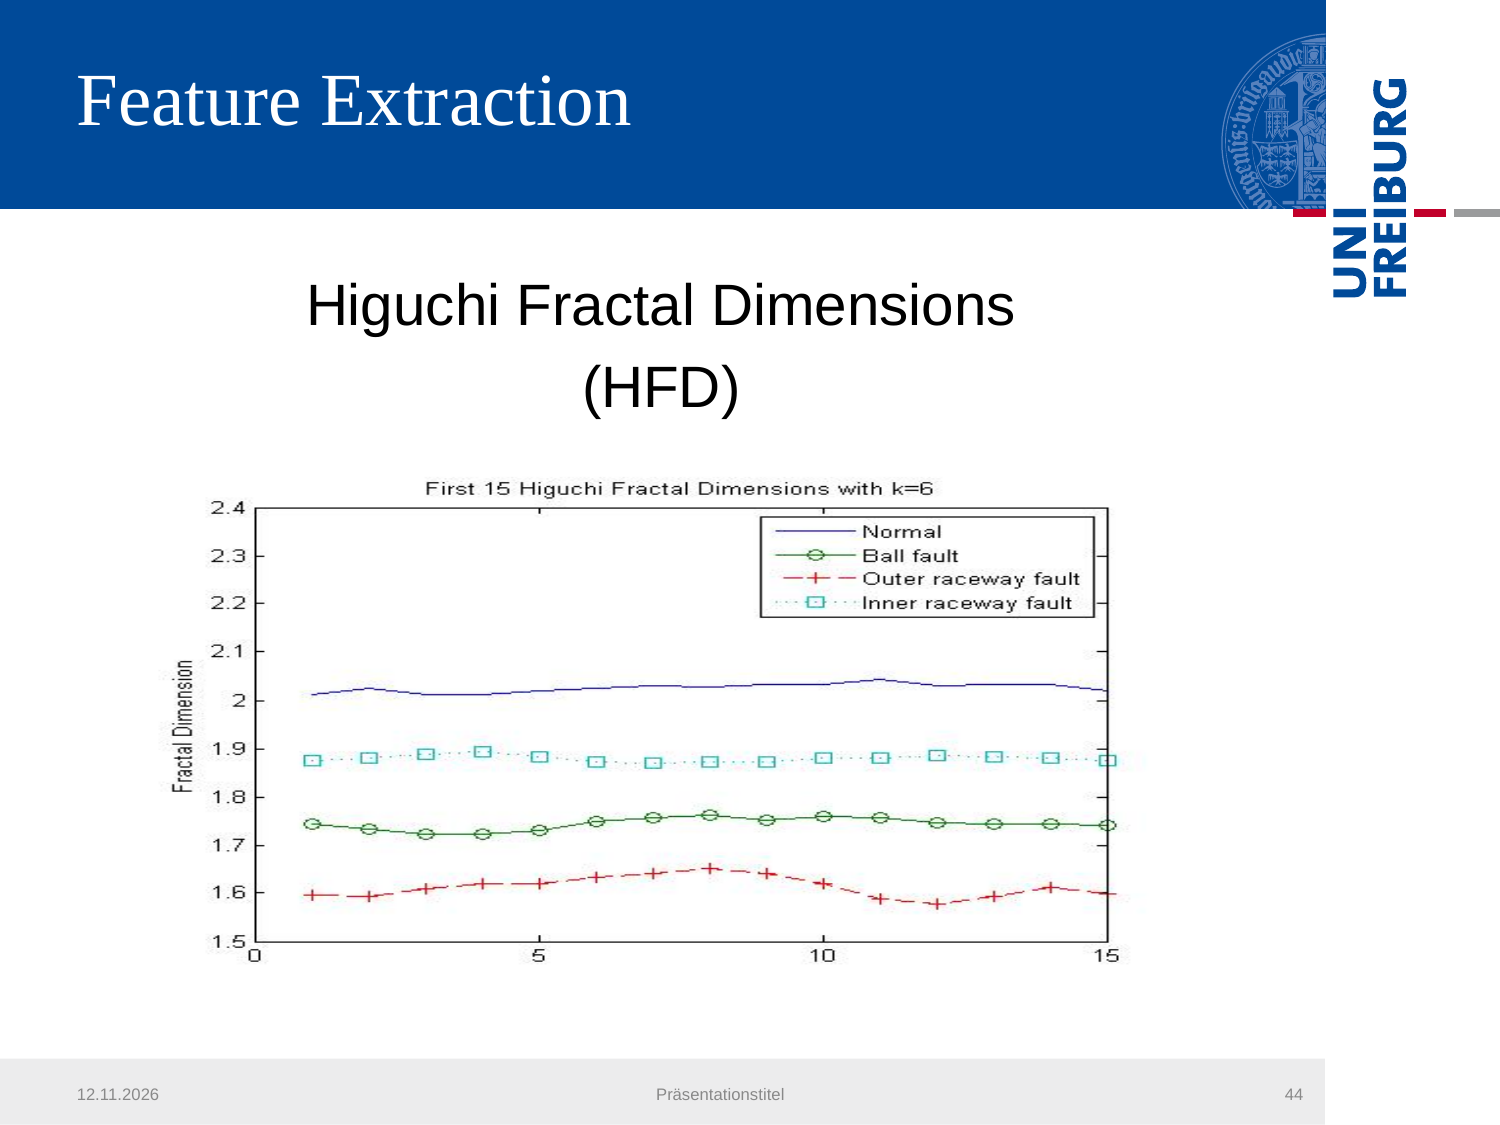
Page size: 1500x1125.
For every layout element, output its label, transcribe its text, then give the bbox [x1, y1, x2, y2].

title Feature Extraction [76, 50, 1235, 169]
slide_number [76, 1074, 207, 1114]
list Higuchi Fractal Dimensions (HFD) [218, 267, 1105, 445]
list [111, 467, 1211, 1000]
footer Präsentationstitel [230, 1074, 1211, 1114]
slide_number 44 [1234, 1074, 1304, 1114]
